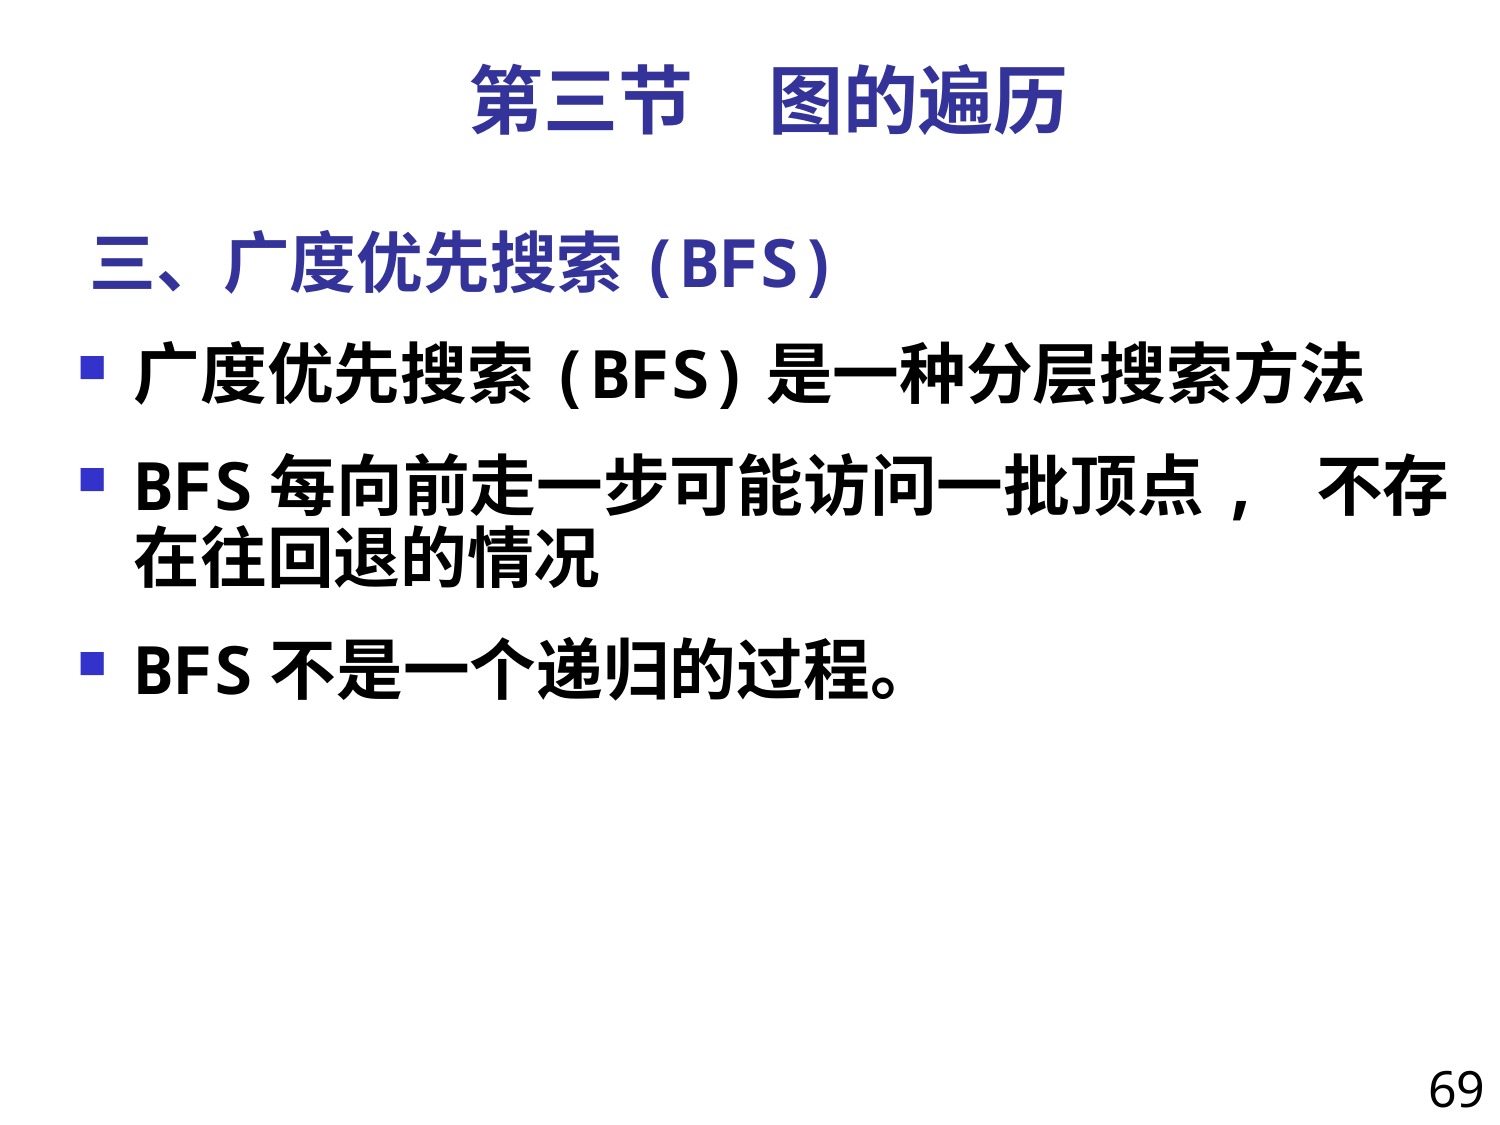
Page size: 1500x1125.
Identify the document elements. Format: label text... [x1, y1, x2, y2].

list 广度优先搜索(BFS)是一种分层搜索方法 BFS每向前走一步可能访问一批顶点, 不存在往回退的情况 BFS不是一个递归的过程。 [62, 333, 1500, 997]
text_box 第三节 图的遍历 [74, 46, 1463, 151]
title 三、广度优先搜索(BFS) [74, 196, 1313, 309]
text_box 69 [1400, 1049, 1500, 1125]
